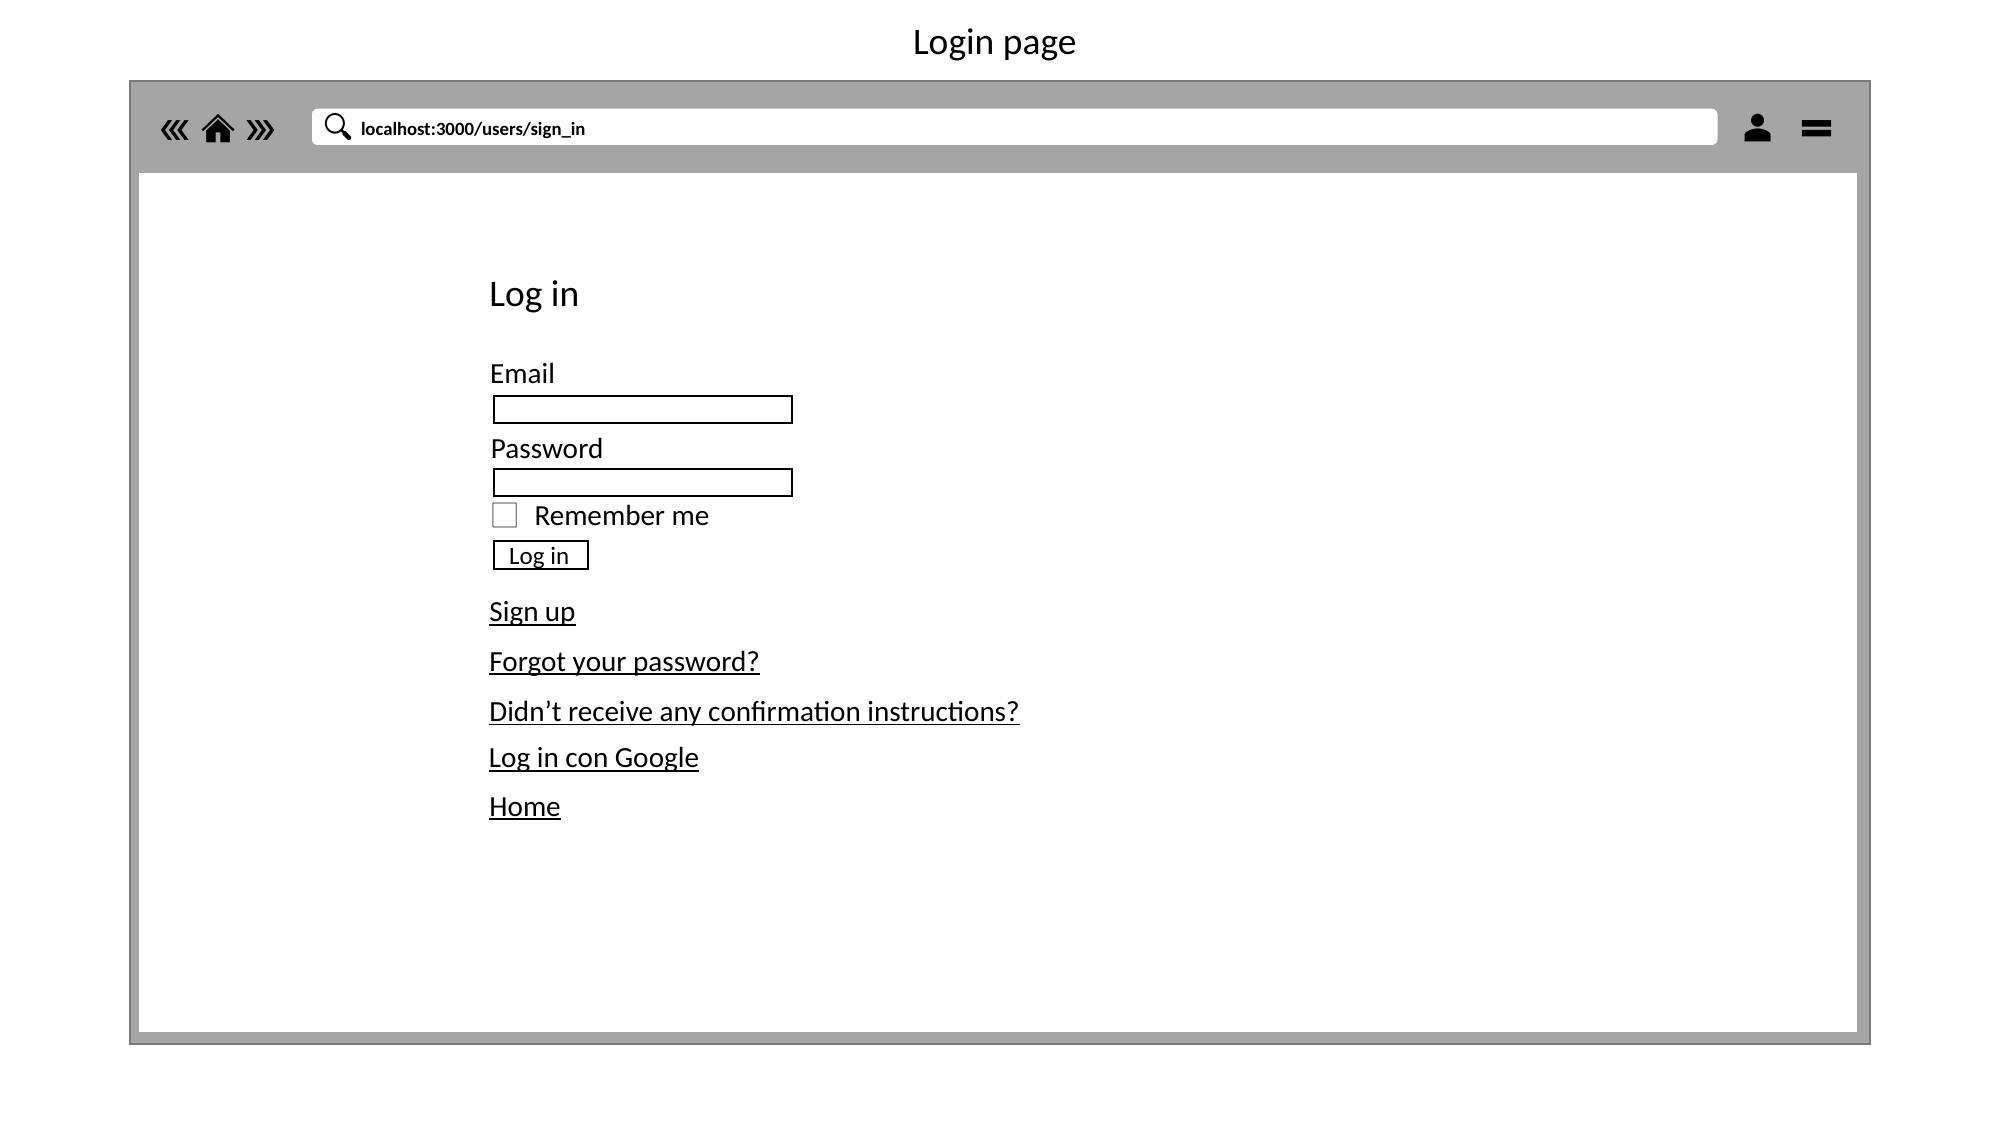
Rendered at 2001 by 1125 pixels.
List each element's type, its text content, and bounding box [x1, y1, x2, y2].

text_box Didn’t receive any confirmation instructions? [474, 685, 1213, 735]
text_box [1801, 119, 1832, 128]
text_box Email [475, 347, 647, 398]
picture [322, 110, 354, 143]
text_box Password [475, 422, 647, 472]
text_box Log in [474, 261, 818, 322]
text_box Login page [898, 9, 1102, 70]
picture [244, 113, 277, 147]
text_box localhost:3000/users/sign_in [346, 109, 1273, 147]
text_box Log in con Google [474, 731, 800, 782]
text_box Home [474, 779, 646, 830]
text_box [129, 80, 1871, 1045]
text_box [137, 171, 1860, 1034]
text_box [493, 468, 793, 497]
picture [489, 499, 520, 531]
text_box [493, 395, 793, 424]
picture [158, 113, 191, 147]
text_box Forgot your password? [474, 634, 894, 685]
text_box [1801, 129, 1832, 137]
picture [199, 109, 237, 147]
picture [1738, 108, 1777, 147]
text_box [309, 106, 1720, 148]
text_box Remember me [519, 497, 744, 539]
text_box Log in [494, 532, 588, 577]
text_box Sign up [474, 585, 646, 634]
